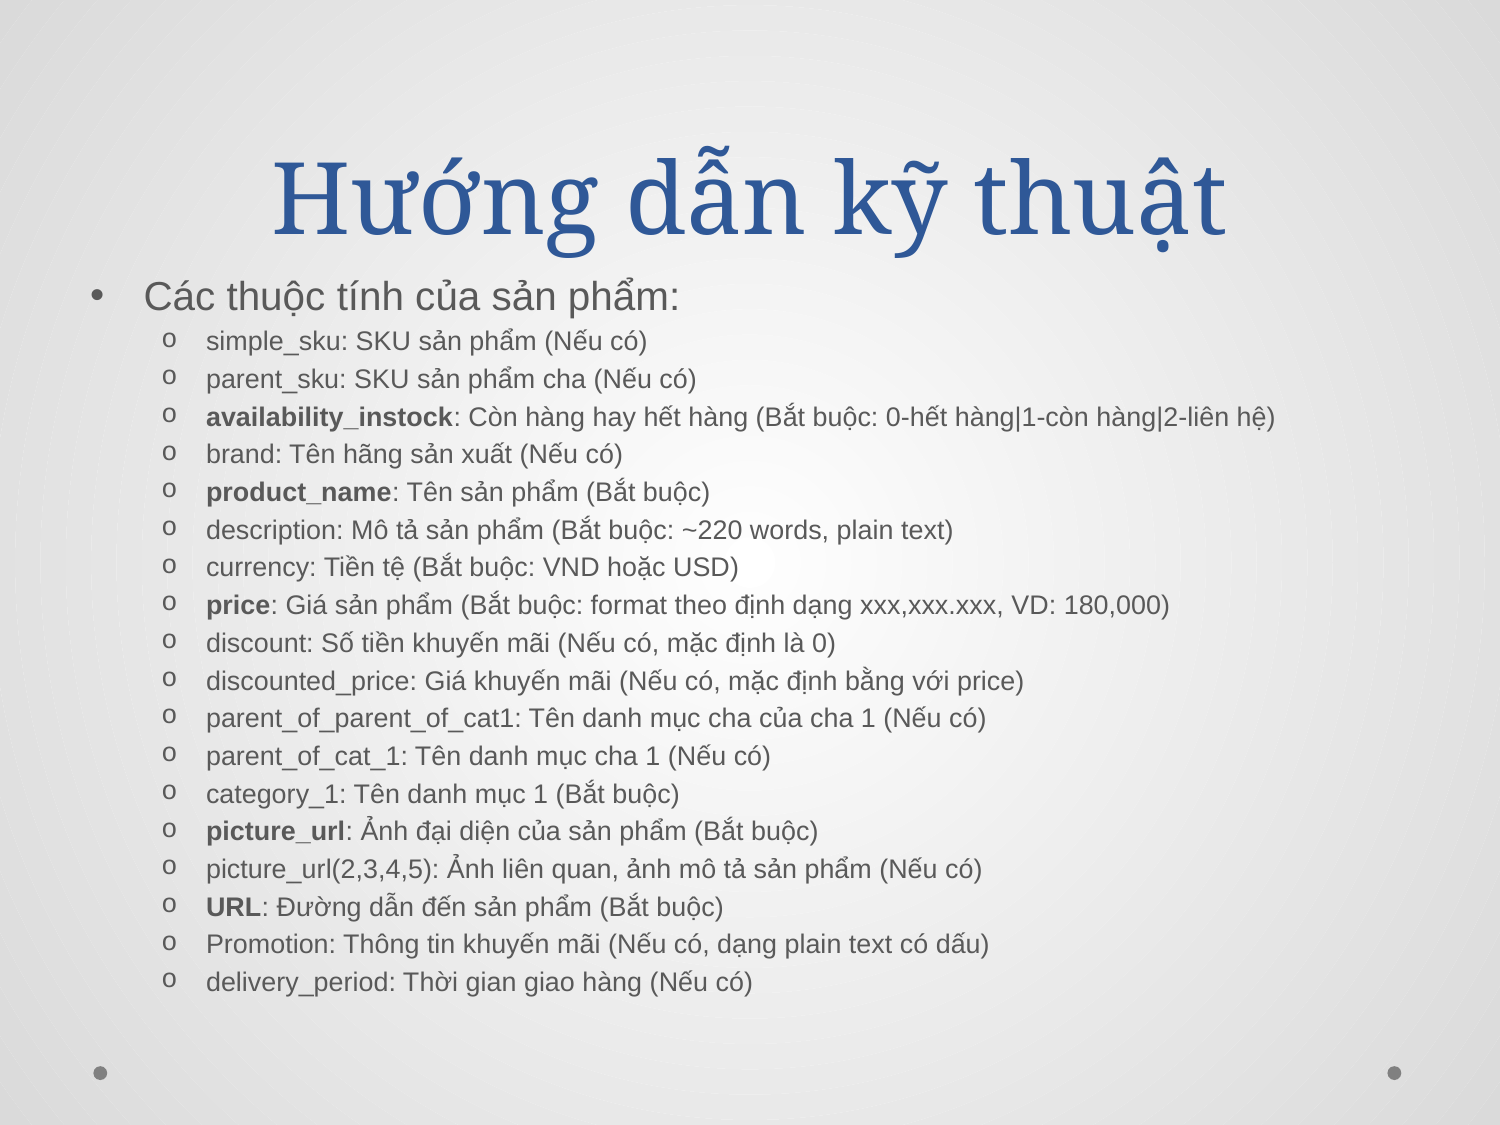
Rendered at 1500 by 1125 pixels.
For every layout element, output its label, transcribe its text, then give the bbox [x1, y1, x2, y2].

title Hướng dẫn kỹ thuật [75, 0, 1425, 262]
list Các thuộc tính của sản phẩm: simple_sku: SKU sản phẩm (Nếu có) parent_sku: SKU sản phẩm cha (Nếu có) availability_instock: Còn hàng hay hết hàng (Bắt buộc: 0-hết hàng|1-còn hàng|2-liên hệ) brand: Tên hãng sản xuất (Nếu có) product_name: Tên sản phẩm (Bắt buộc) description: Mô tả sản phẩm (Bắt buộc: ~220 words, plain text) currency: Tiền tệ (Bắt buộc: VND hoặc USD) price: Giá sản phẩm (Bắt buộc: format theo định dạng xxx,xxx.xxx, VD: 180,000) discount: Số tiền khuyến mãi (Nếu có, mặc định là 0) discounted_price: Giá khuyến mãi (Nếu có, mặc định bằng với price) parent_of_parent_of_cat1: Tên danh mục cha của cha 1 (Nếu có) parent_of_cat_1: Tên danh mục cha 1 (Nếu có) category_1: Tên danh mục 1 (Bắt buộc) picture_url: Ảnh đại diện của sản phẩm (Bắt buộc) picture_url(2,3,4,5): Ảnh liên quan, ảnh mô tả sản phẩm (Nếu có) URL: Đường dẫn đến sản phẩm (Bắt buộc) Promotion: Thông tin khuyến mãi (Nếu có, dạng plain text có dấu) delivery_period: Thời gian giao hàng (Nếu có) [75, 262, 1425, 1005]
